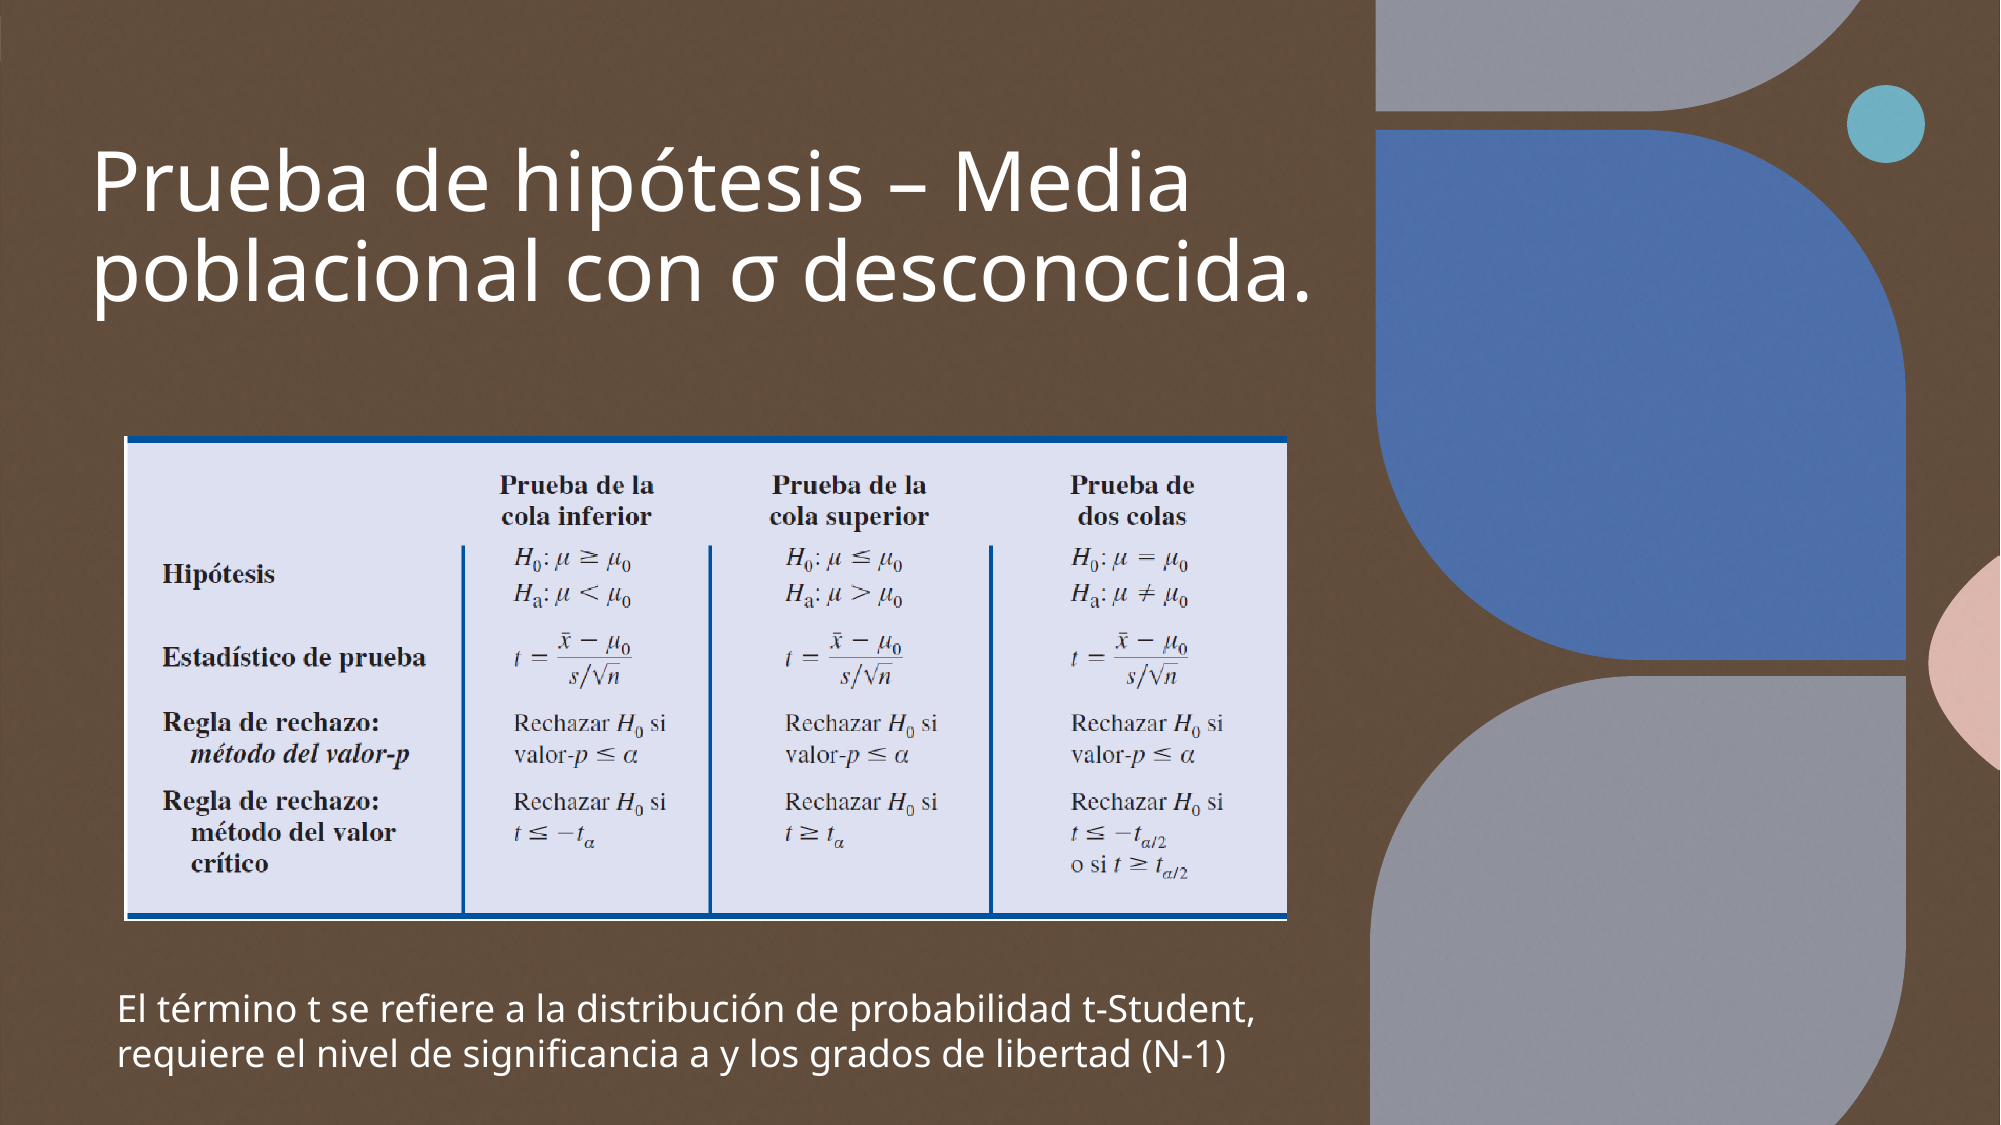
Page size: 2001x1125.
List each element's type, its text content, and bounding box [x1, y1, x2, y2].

text_box El término t se refiere a la distribución de probabilidad t-Student, requiere el nivel de significancia a y los grados de libertad (N-1) [101, 977, 1287, 1083]
title Prueba de hipótesis – Media poblacional con σ desconocida. [75, 109, 1336, 327]
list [124, 435, 1287, 922]
